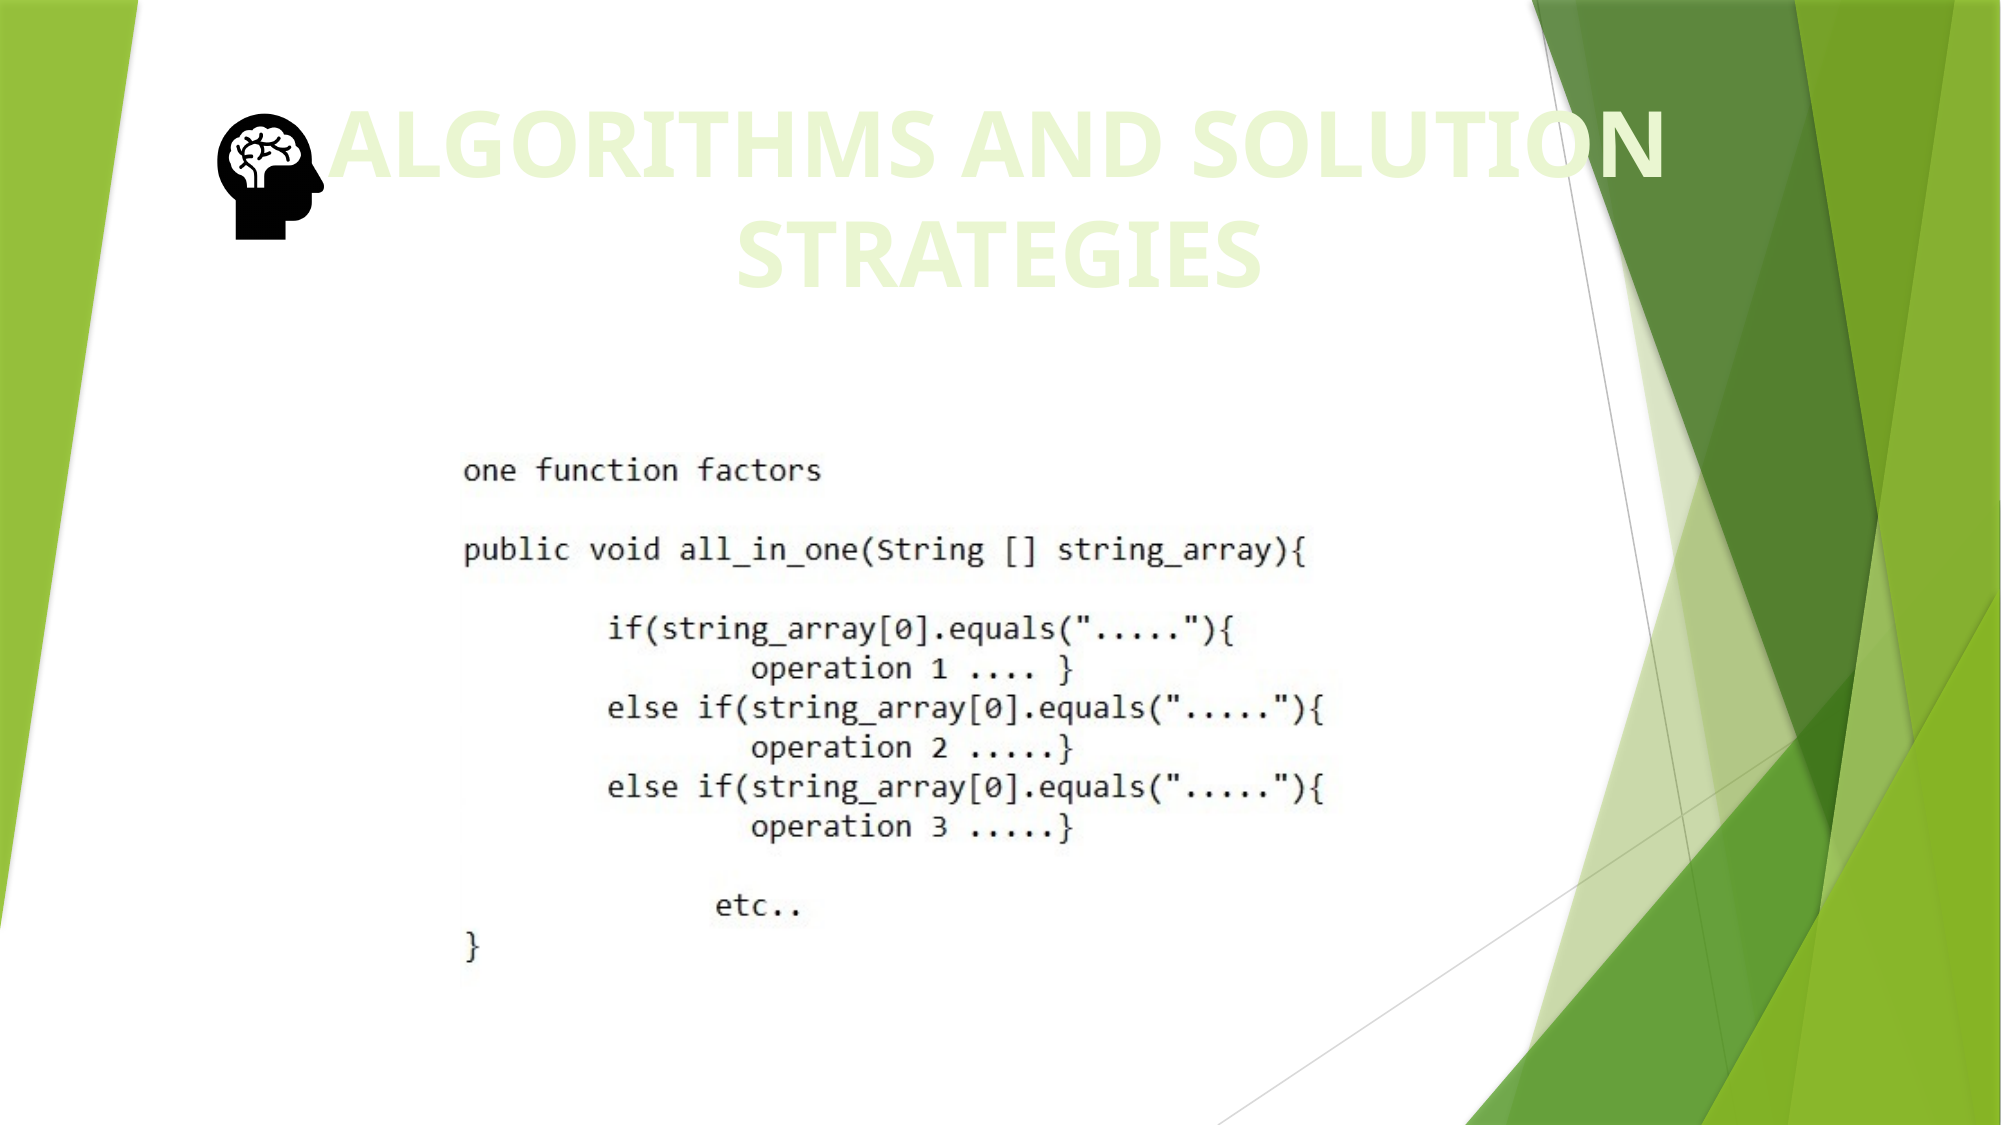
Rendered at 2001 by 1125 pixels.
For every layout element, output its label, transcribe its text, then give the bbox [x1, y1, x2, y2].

picture [459, 452, 1366, 990]
text_box ALGORITHMS AND SOLUTION STRATEGIES [146, 78, 1854, 313]
picture [195, 100, 347, 252]
